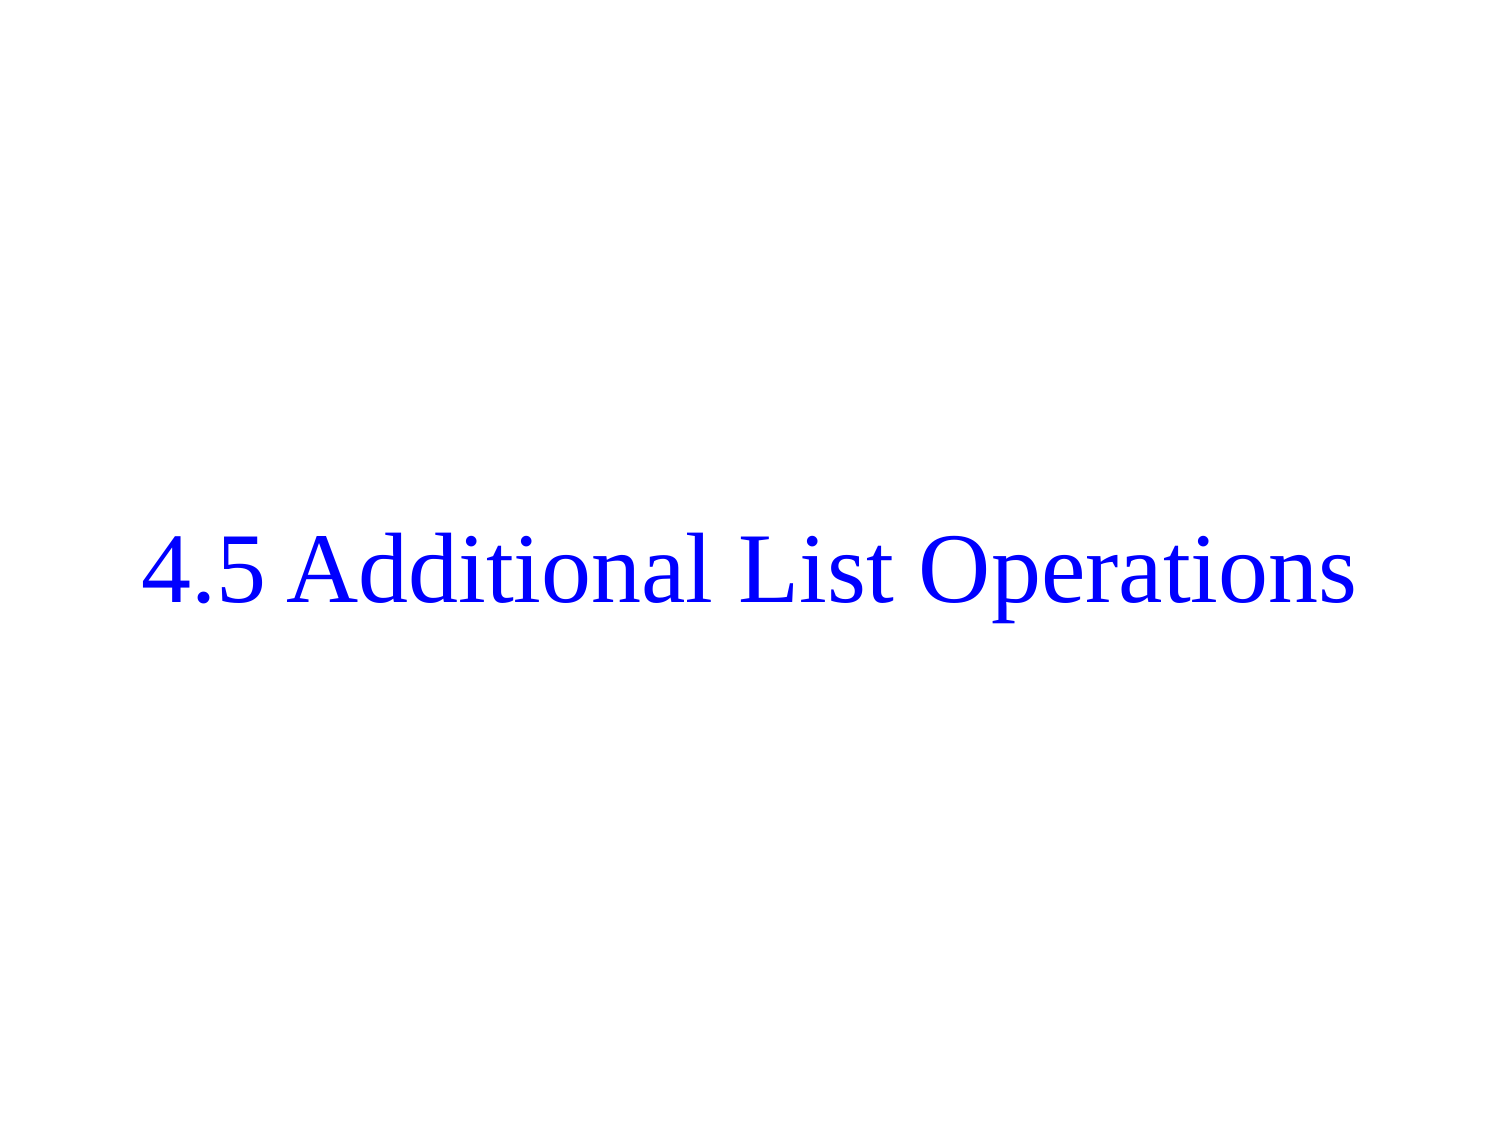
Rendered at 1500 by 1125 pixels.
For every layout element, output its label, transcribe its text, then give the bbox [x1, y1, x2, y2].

title 4.5 Additional List Operations [41, 444, 1459, 681]
